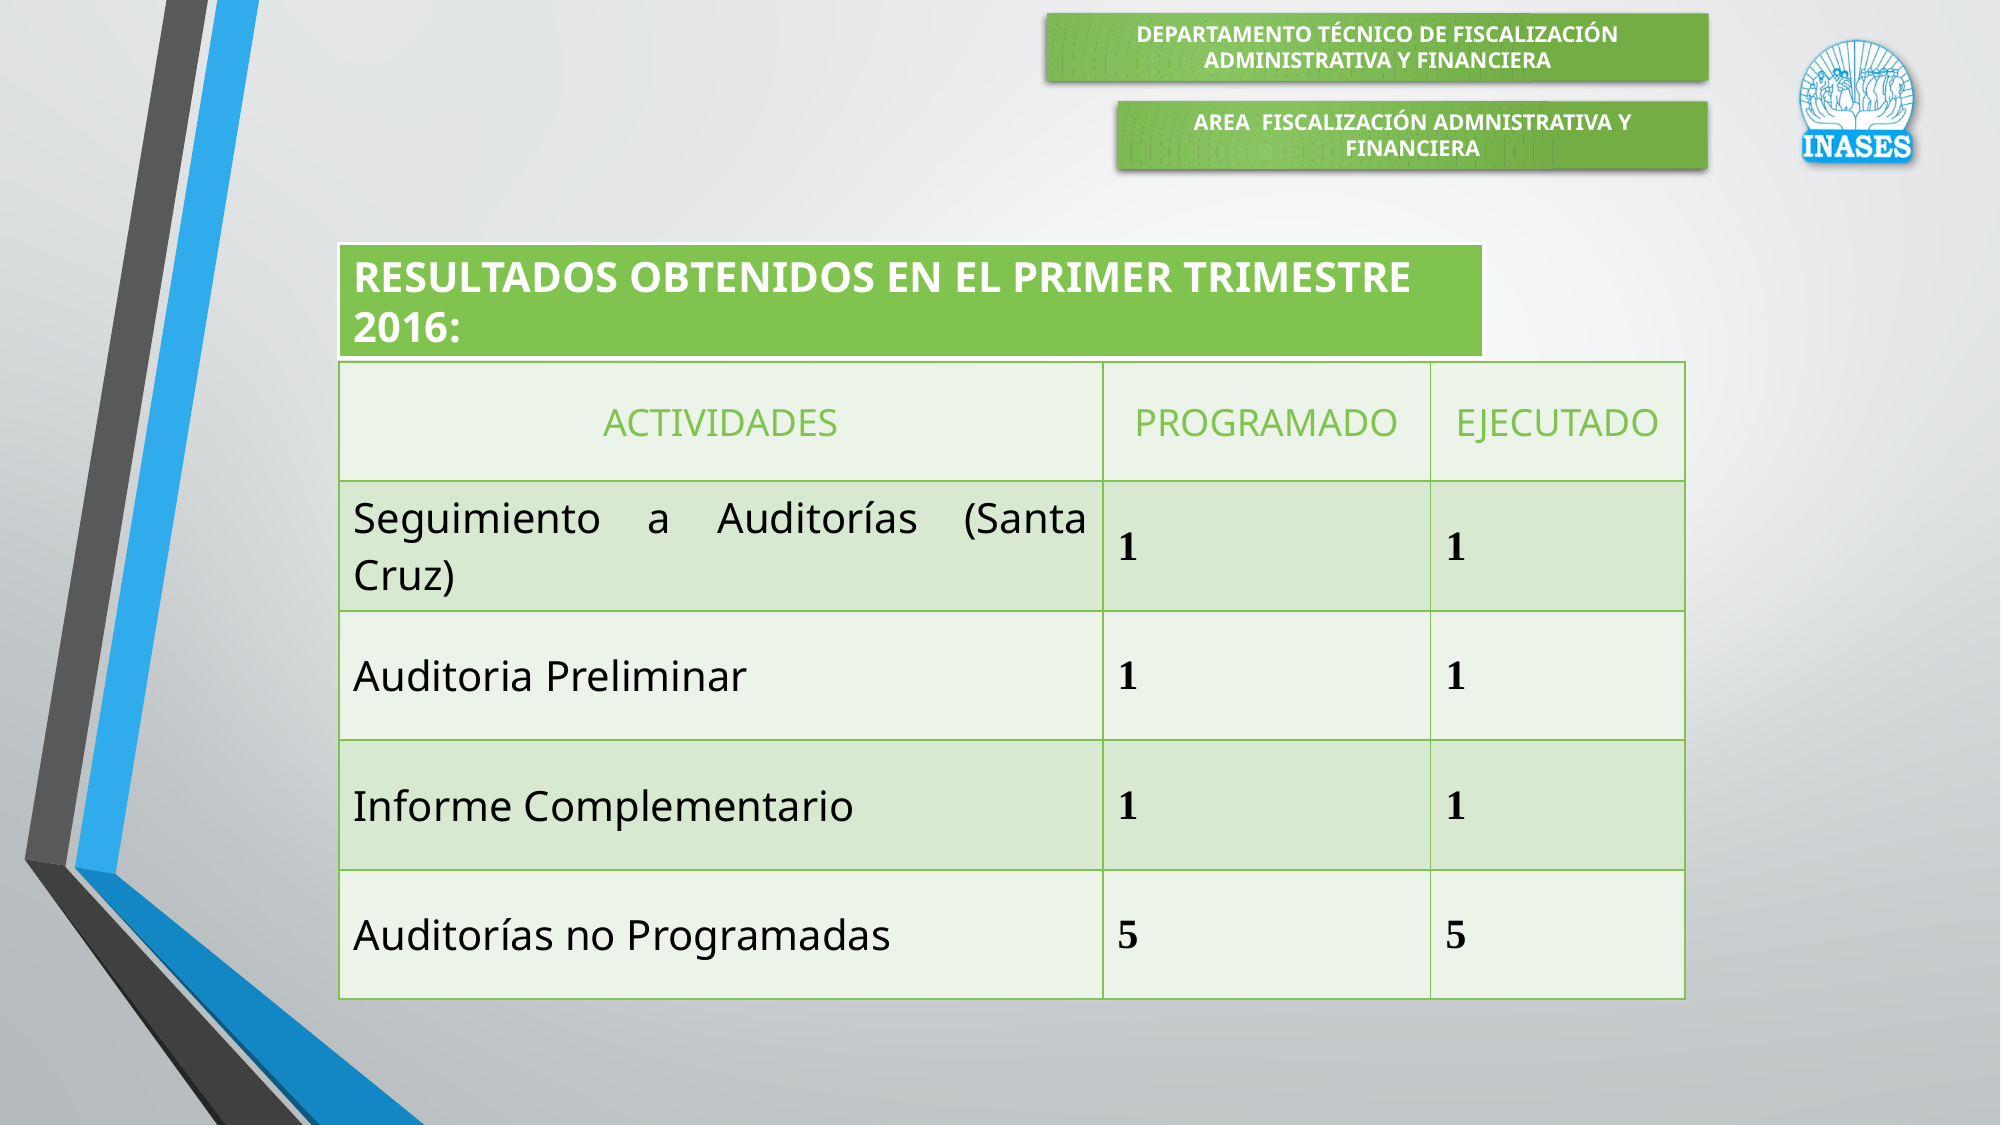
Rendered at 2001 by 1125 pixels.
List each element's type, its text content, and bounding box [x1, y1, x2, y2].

table_cell Informe Complementario [340, 741, 1102, 869]
table_cell 1 [1104, 612, 1430, 739]
text_box RESULTADOS OBTENIDOS EN EL PRIMER TRIMESTRE 2016: [337, 242, 1486, 360]
text_box AREA FISCALIZACIÓN ADMNISTRATIVA Y FINANCIERA [1118, 101, 1708, 169]
table_cell 1 [1431, 741, 1684, 869]
text_box DEPARTAMENTO TÉCNICO DE FISCALIZACIÓN ADMINISTRATIVA Y FINANCIERA [1047, 13, 1709, 81]
table_cell Seguimiento a Auditorías (Santa Cruz) [340, 482, 1102, 610]
picture [1796, 36, 1917, 167]
table_cell 1 [1104, 482, 1430, 610]
table_cell 1 [1431, 612, 1684, 739]
table_cell 1 [1431, 482, 1684, 610]
table_cell Auditoria Preliminar [340, 612, 1102, 739]
table_header ACTIVIDADES [340, 363, 1102, 480]
table_header PROGRAMADO [1104, 363, 1430, 480]
table_cell 5 [1104, 871, 1430, 998]
table_cell 1 [1104, 741, 1430, 869]
table_cell Auditorías no Programadas [340, 871, 1102, 998]
table_cell 5 [1431, 871, 1684, 998]
table_header EJECUTADO [1431, 363, 1684, 480]
